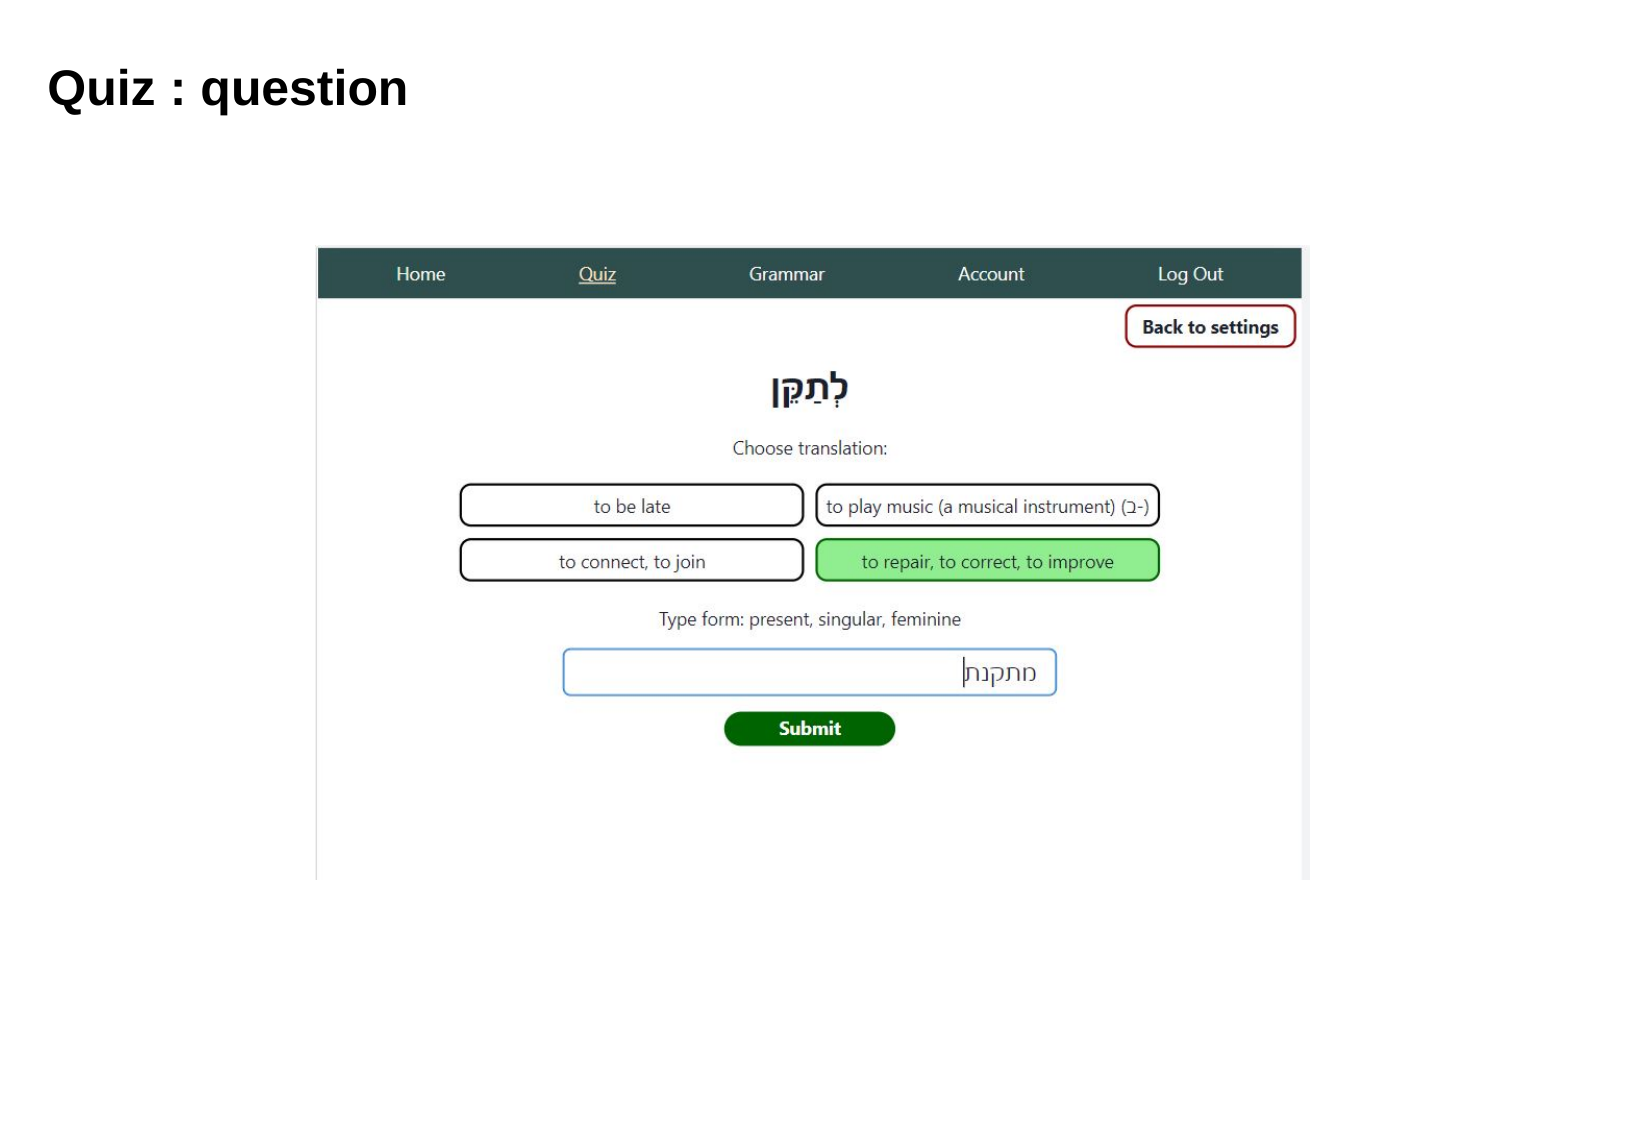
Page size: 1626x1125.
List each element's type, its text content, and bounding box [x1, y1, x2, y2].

text_box Quiz : question [32, 47, 424, 123]
picture [315, 245, 1310, 880]
